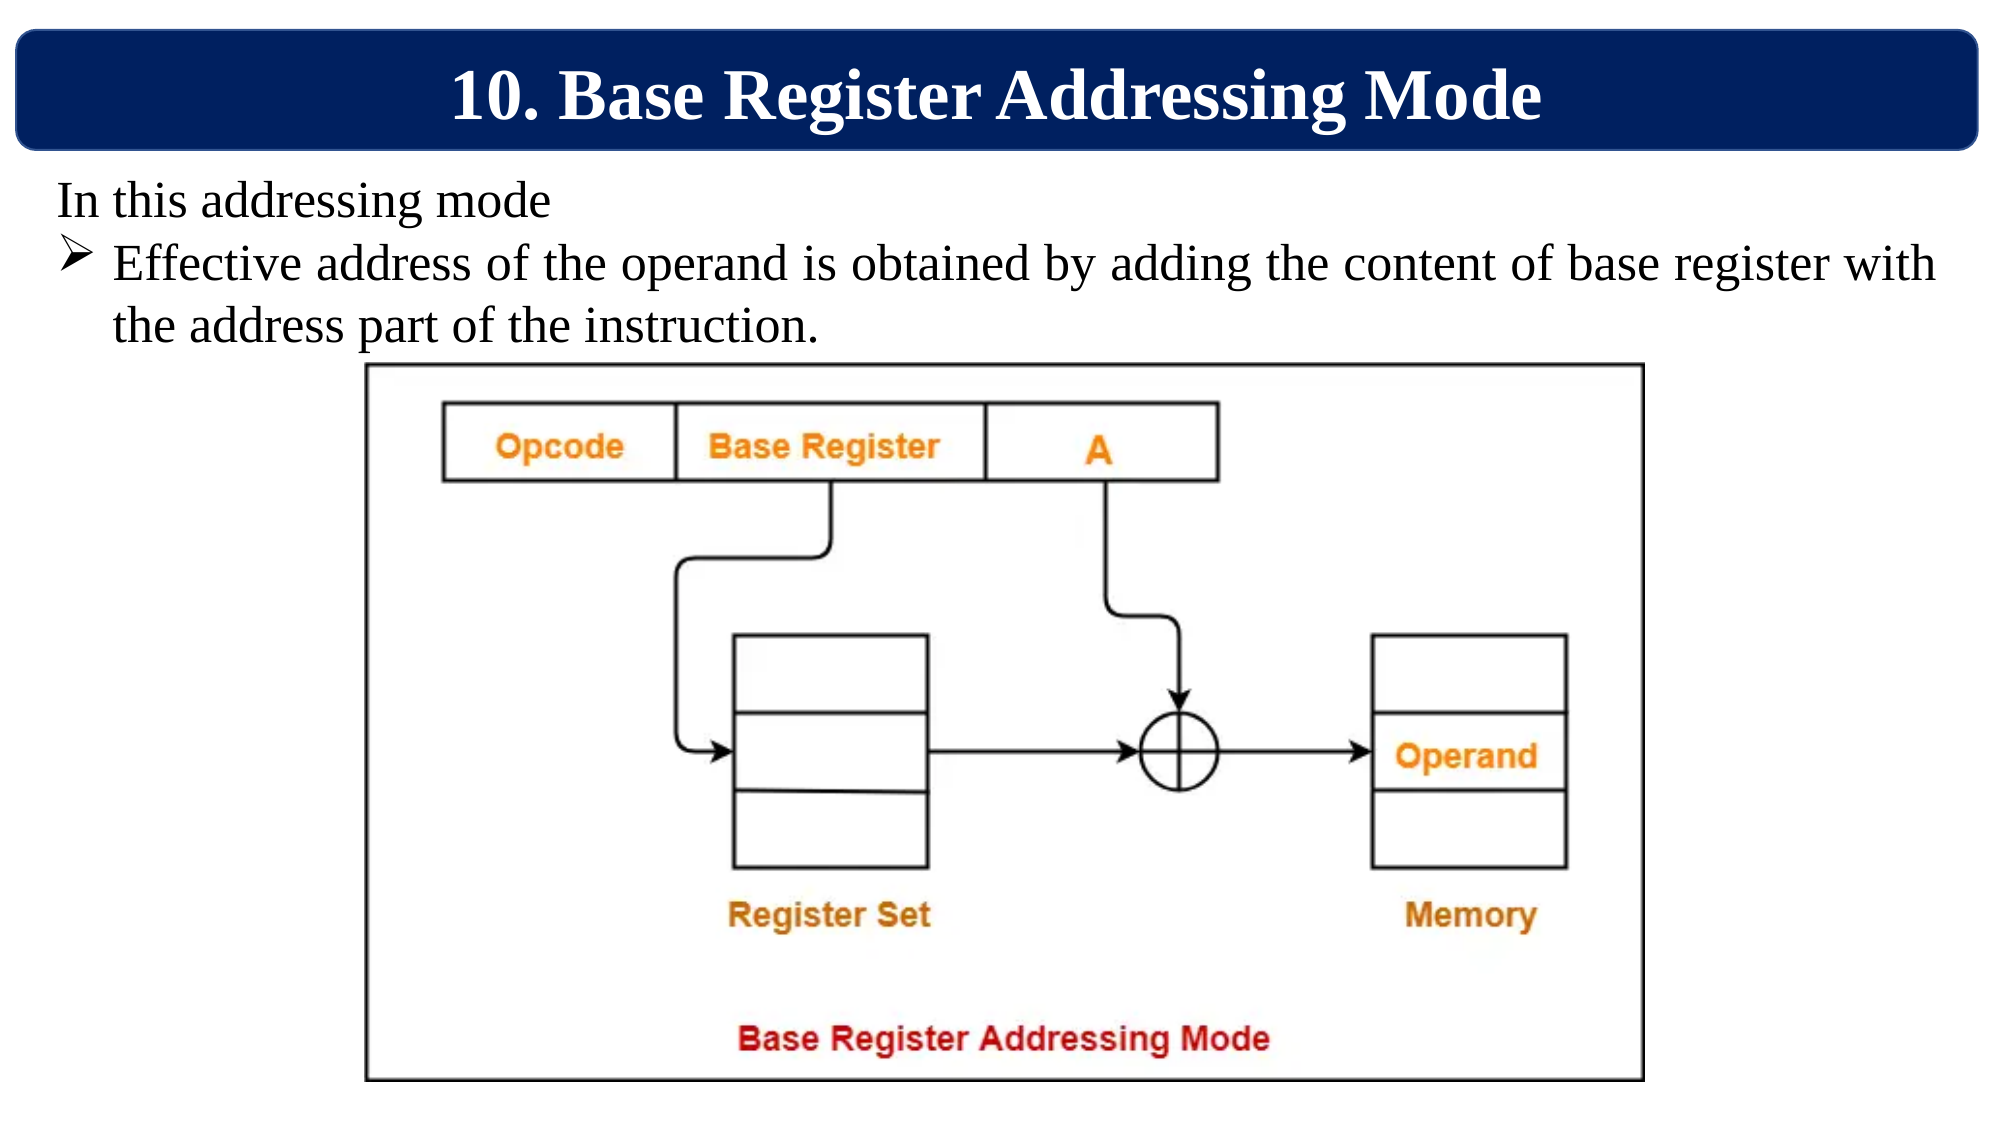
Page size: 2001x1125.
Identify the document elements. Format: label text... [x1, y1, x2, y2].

text_box In this addressing mode Effective address of the operand is obtained by adding the content of base register with the address part of the instruction. [41, 158, 1953, 361]
text_box 10. Base Register Addressing Mode [15, 28, 1979, 151]
picture [364, 362, 1645, 1082]
